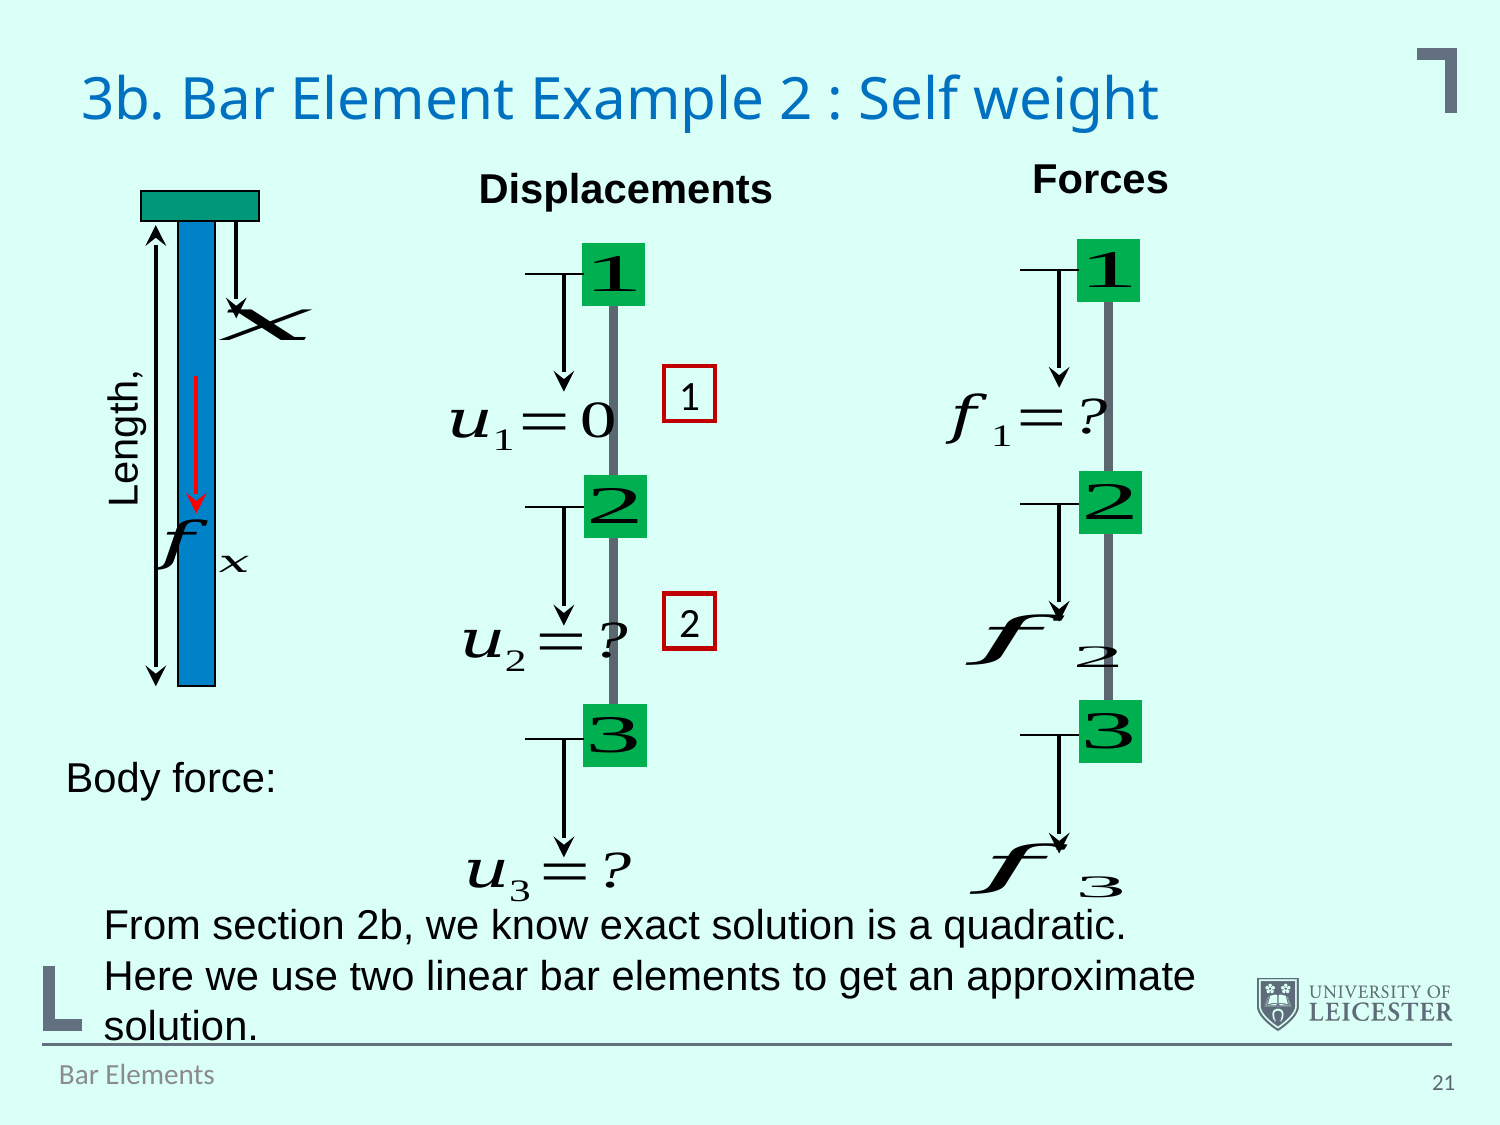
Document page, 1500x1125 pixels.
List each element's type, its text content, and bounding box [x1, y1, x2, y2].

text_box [88, 191, 320, 687]
footer Bar Elements [43, 1042, 1258, 1103]
text_box From section 2b, we know exact solution is a quadratic. Here we use two linear bar elements to get an approximate solution. [88, 890, 1303, 1056]
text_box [446, 154, 805, 908]
slide_number 21 [1411, 1051, 1471, 1112]
title 3b. Bar Element Example 2 : Self weight [66, 37, 1416, 164]
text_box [941, 144, 1359, 904]
